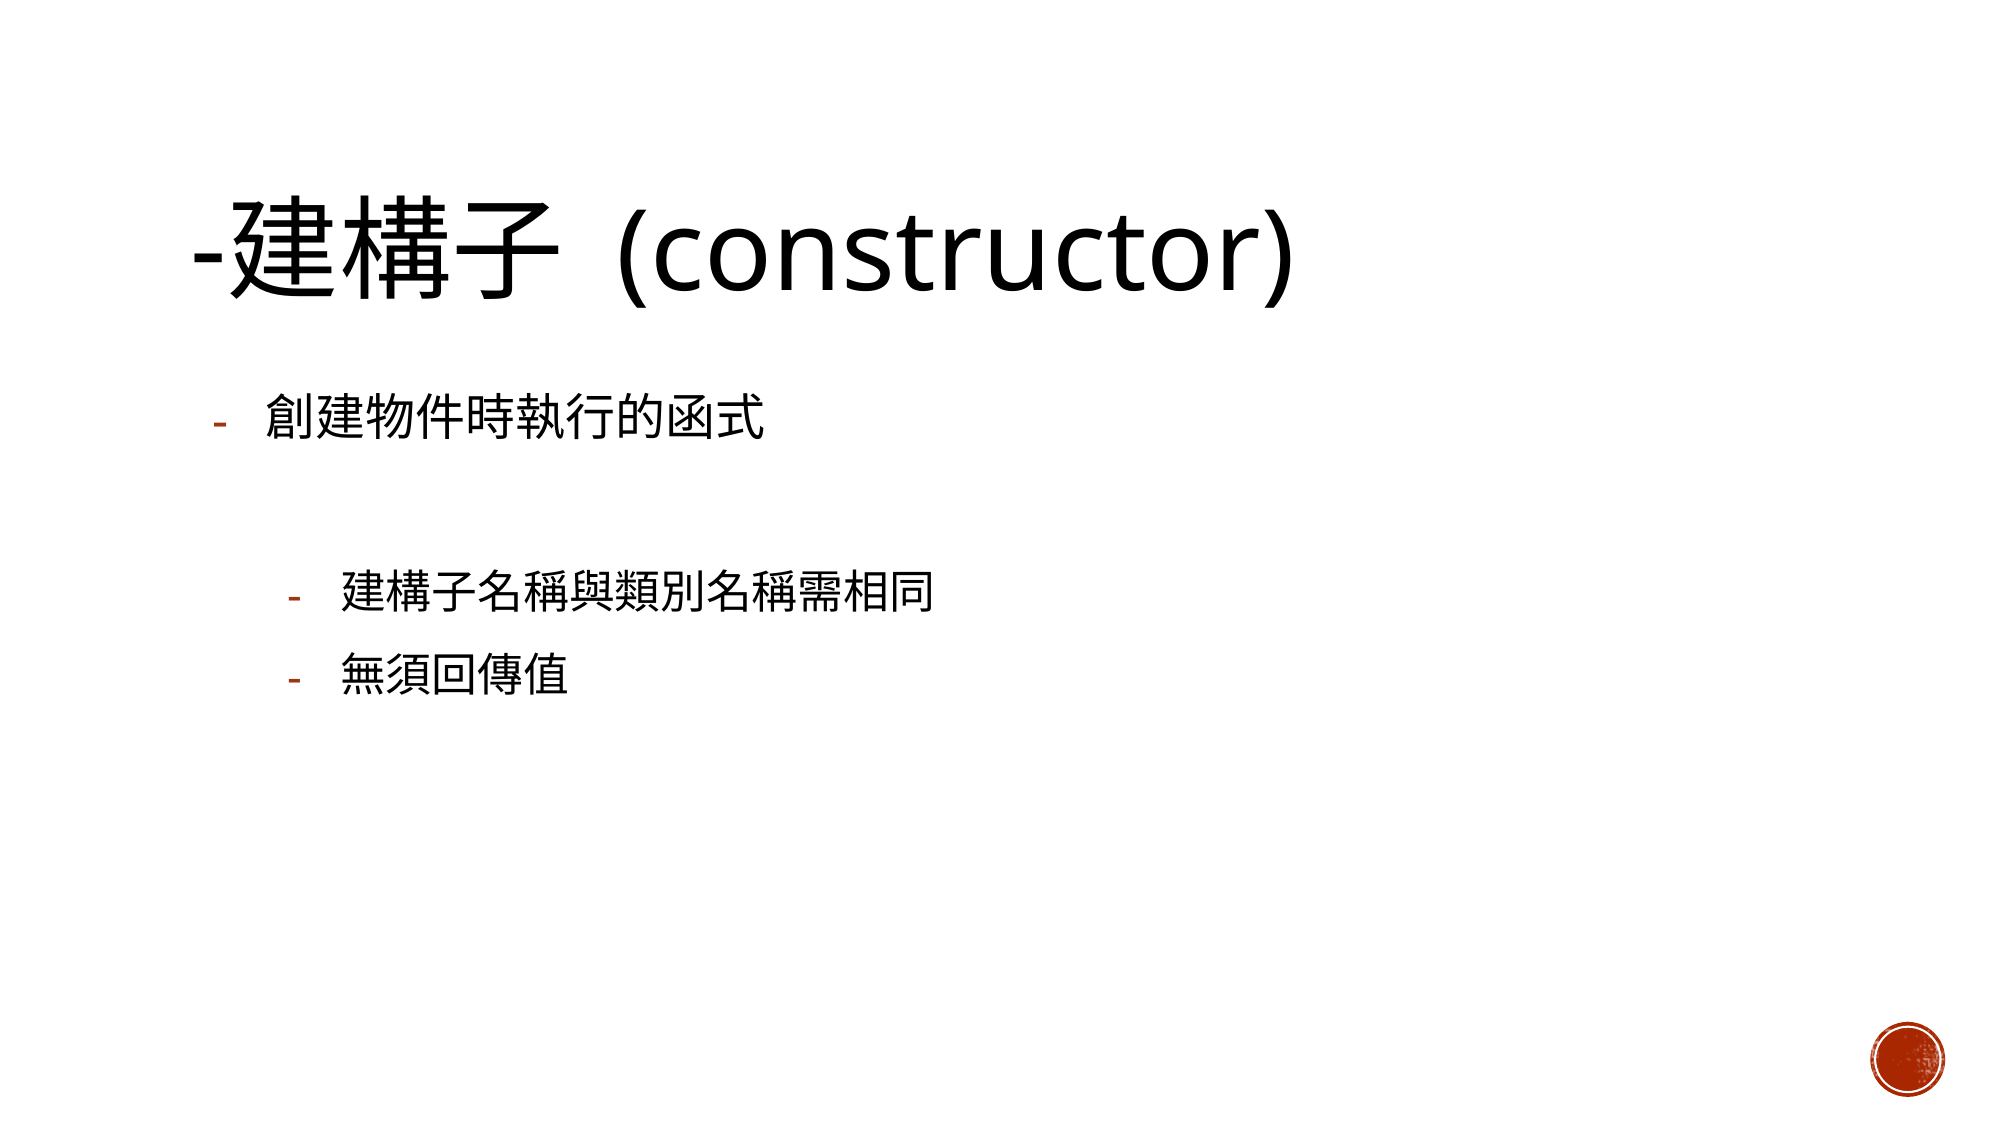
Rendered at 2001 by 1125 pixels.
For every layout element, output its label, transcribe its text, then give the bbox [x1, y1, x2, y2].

title 建構子 (constructor) [175, 79, 1826, 344]
picture [1870, 1021, 1946, 1097]
list 創建物件時執行的函式 建構子名稱與類別名稱需相同 無須回傳值 [175, 348, 1826, 1013]
